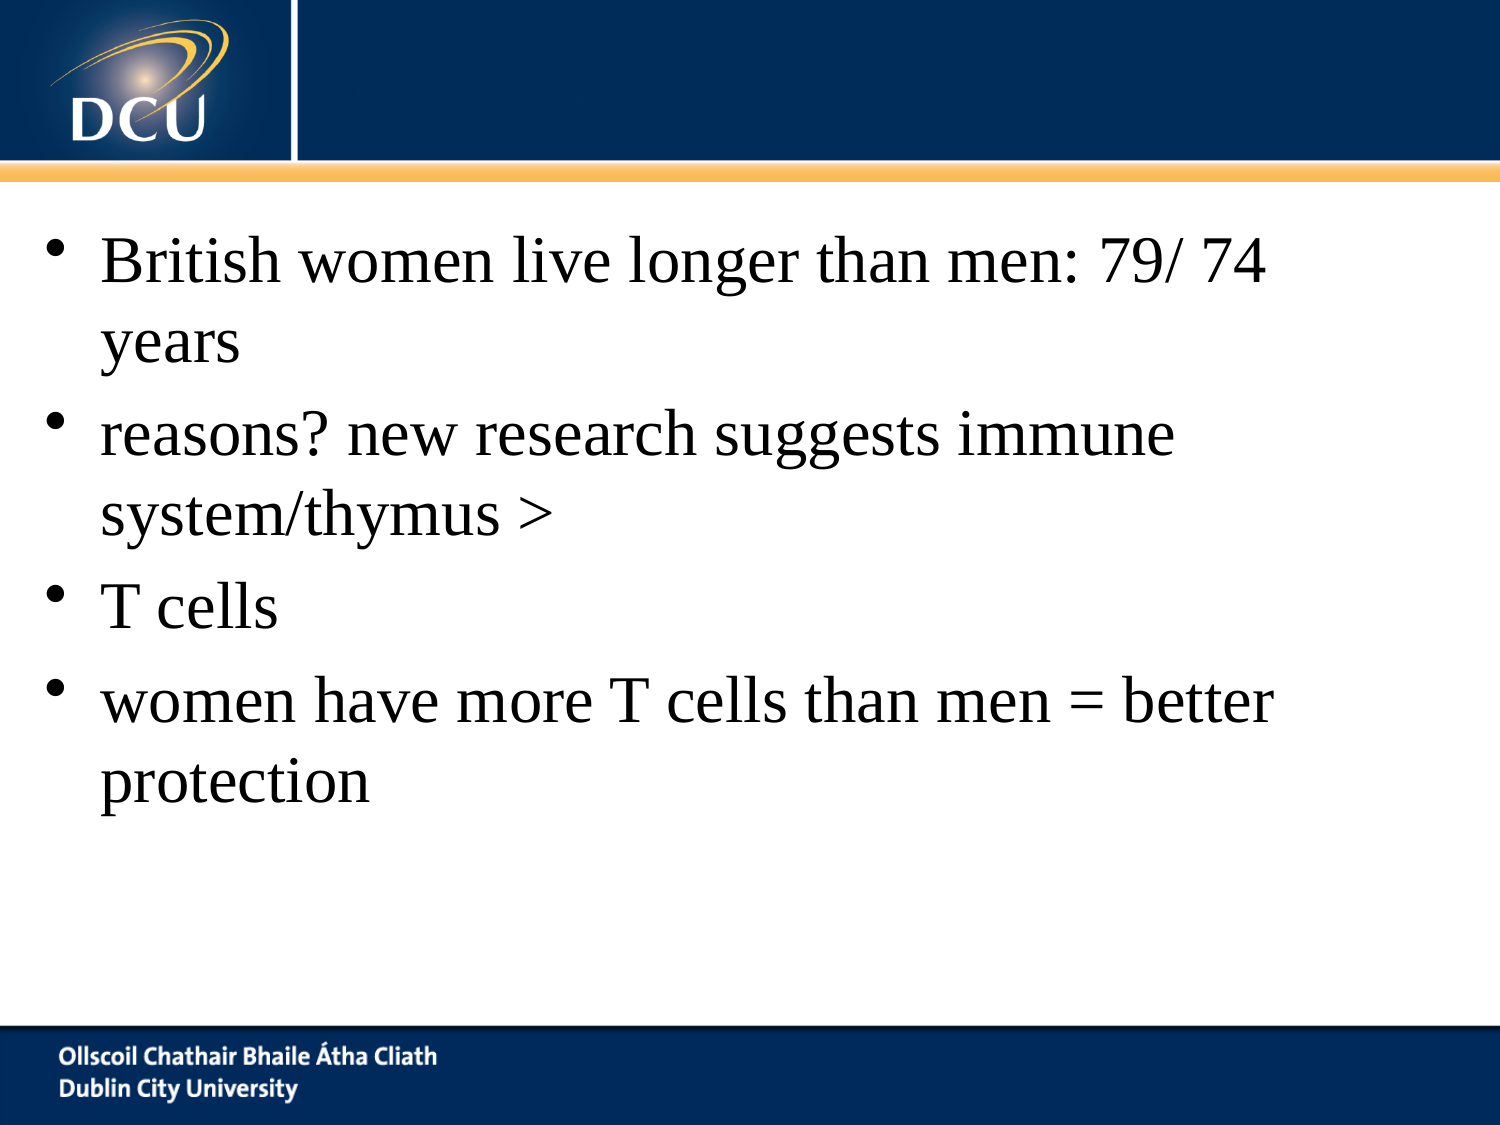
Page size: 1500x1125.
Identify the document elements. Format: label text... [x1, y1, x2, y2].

list British women live longer than men: 79/ 74 years reasons? new research suggests immune system/thymus > T cells women have more T cells than men = better protection [29, 208, 1405, 733]
picture [0, 925, 1500, 1125]
picture [0, 0, 1500, 182]
